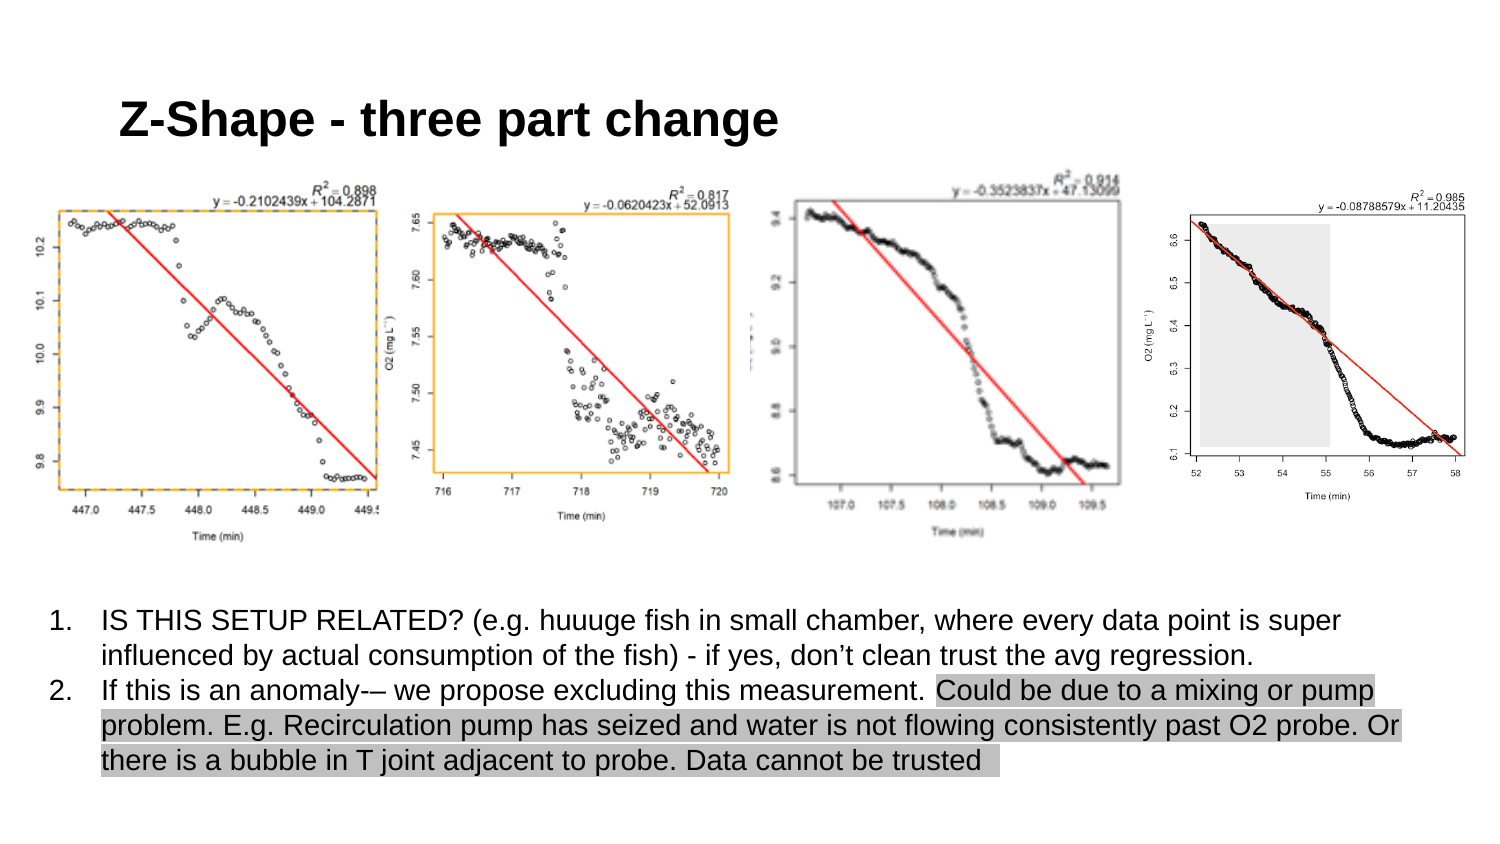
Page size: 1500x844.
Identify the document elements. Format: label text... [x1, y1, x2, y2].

text_box IS THIS SETUP RELATED? (e.g. huuuge fish in small chamber, where every data point is super influenced by actual consumption of the fish) - if yes, don’t clean trust the avg regression. If this is an anomaly-– we propose excluding this measurement. Could be due to a mixing or pump problem. E.g. Recirculation pump has seized and water is not flowing consistently past O2 probe. Or there is a bubble in T joint adjacent to probe. Data cannot be trusted [11, 586, 1489, 825]
picture [8, 162, 1488, 547]
text_box Z-Shape - three part change [103, 71, 1330, 185]
